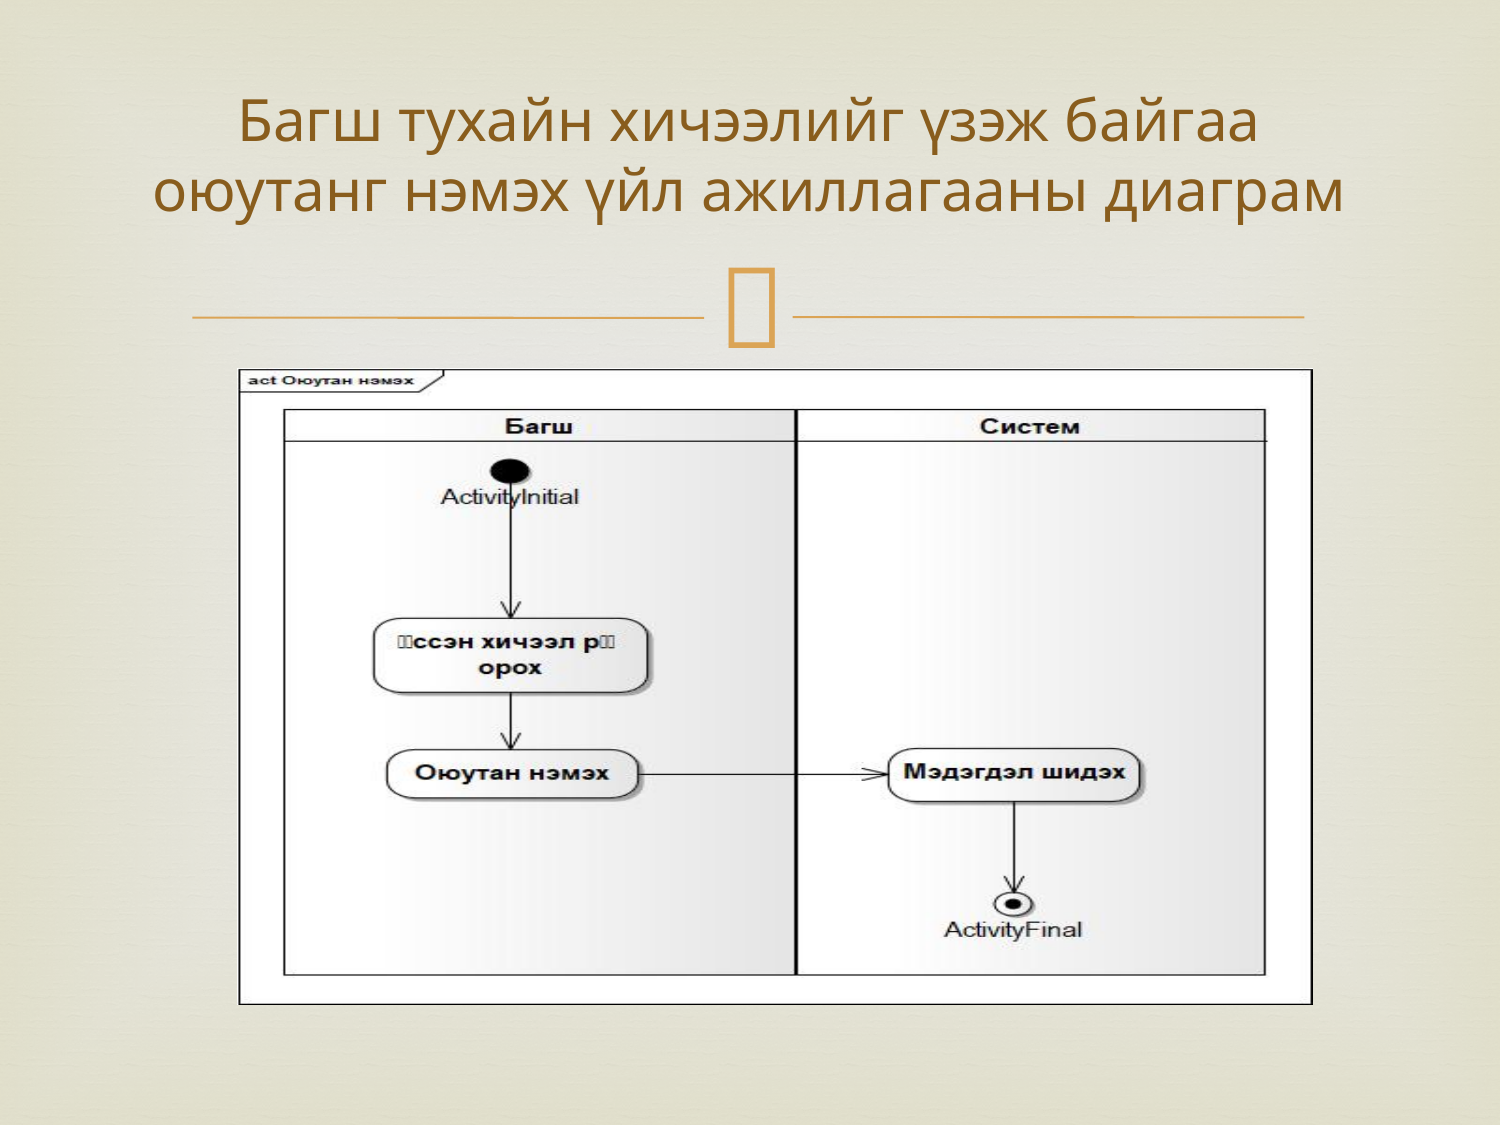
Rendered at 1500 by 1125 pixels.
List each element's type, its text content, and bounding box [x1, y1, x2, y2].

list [236, 368, 1313, 1006]
title Багш тухайн хичээлийг үзэж байгаа оюутанг нэмэх үйл ажиллагааны диаграм [112, 93, 1386, 213]
